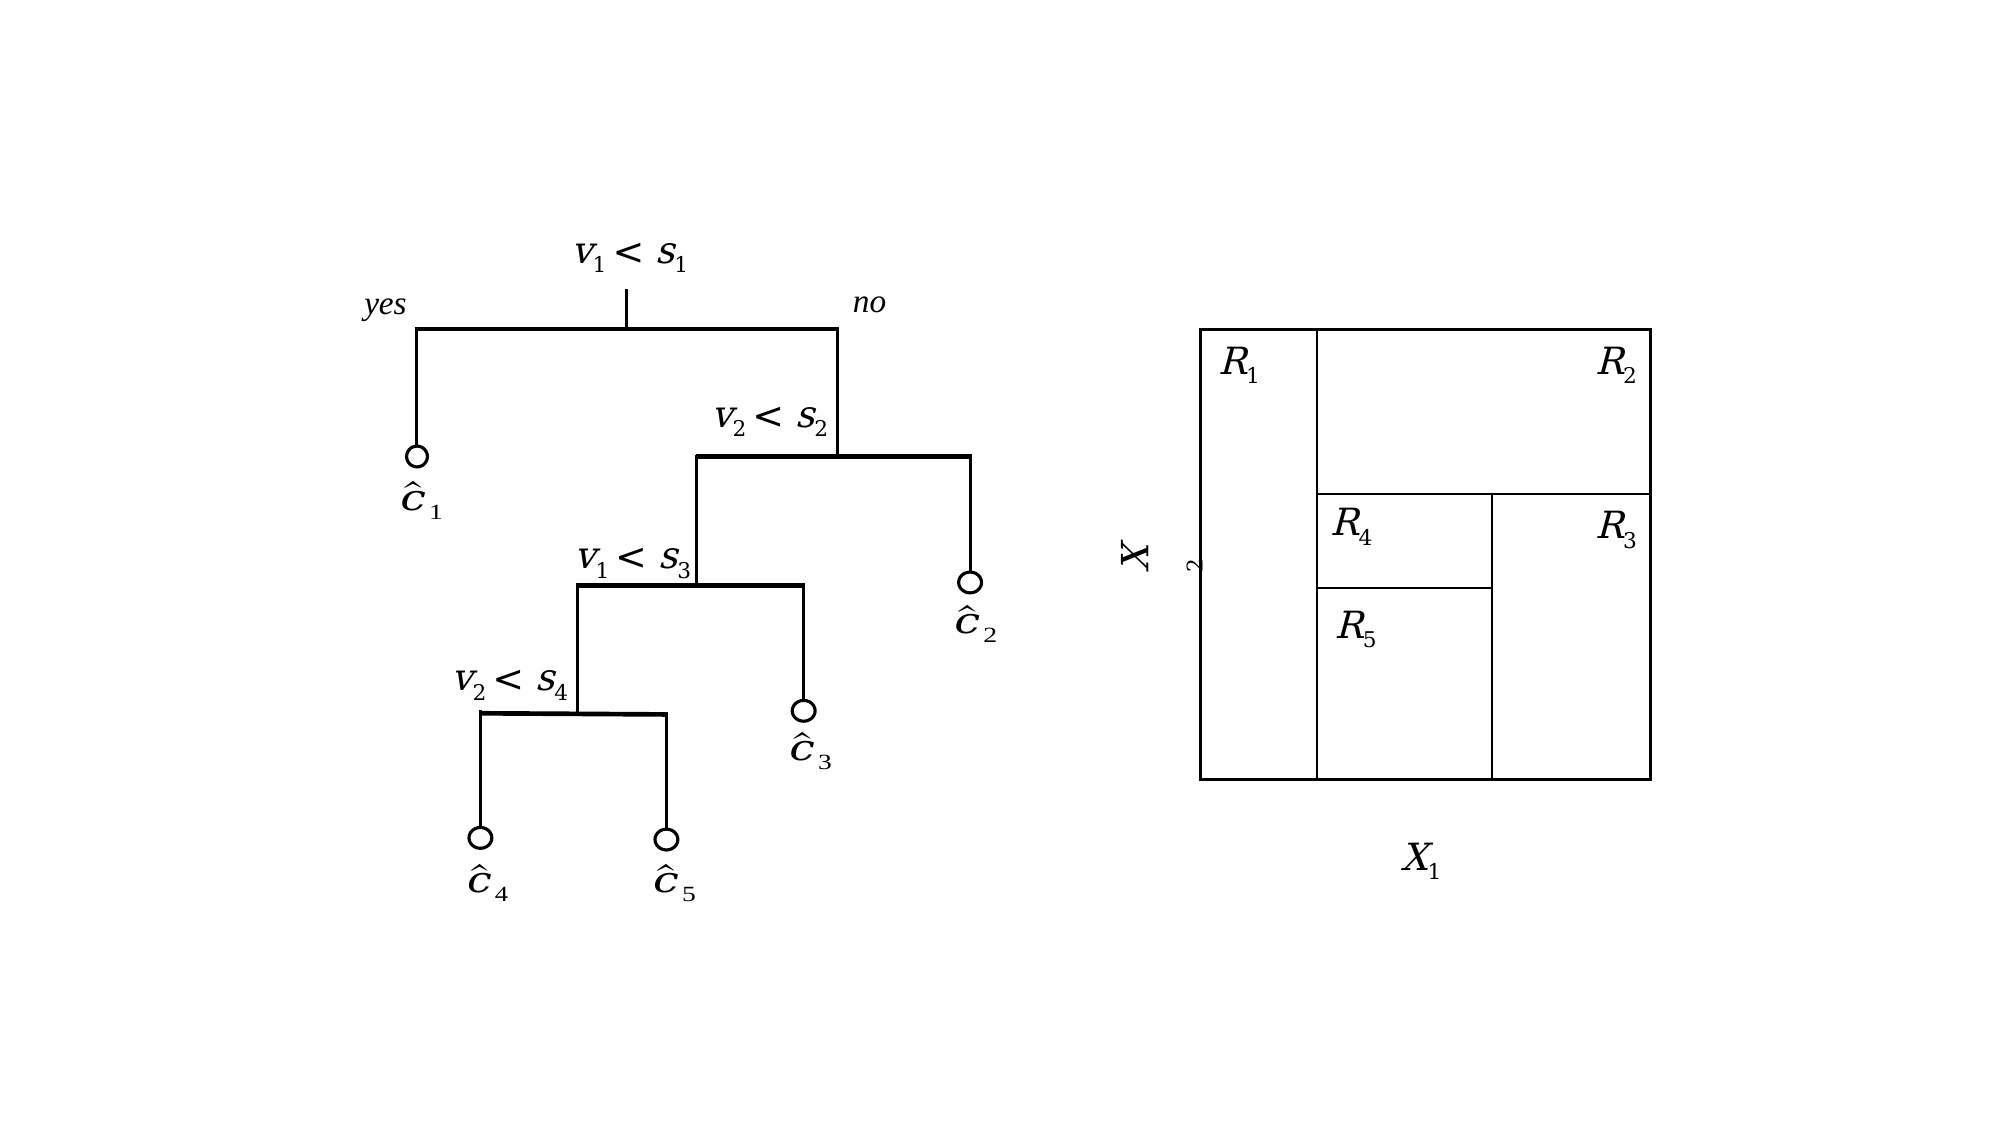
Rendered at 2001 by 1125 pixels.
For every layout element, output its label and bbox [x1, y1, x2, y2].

text_box [349, 218, 1651, 907]
